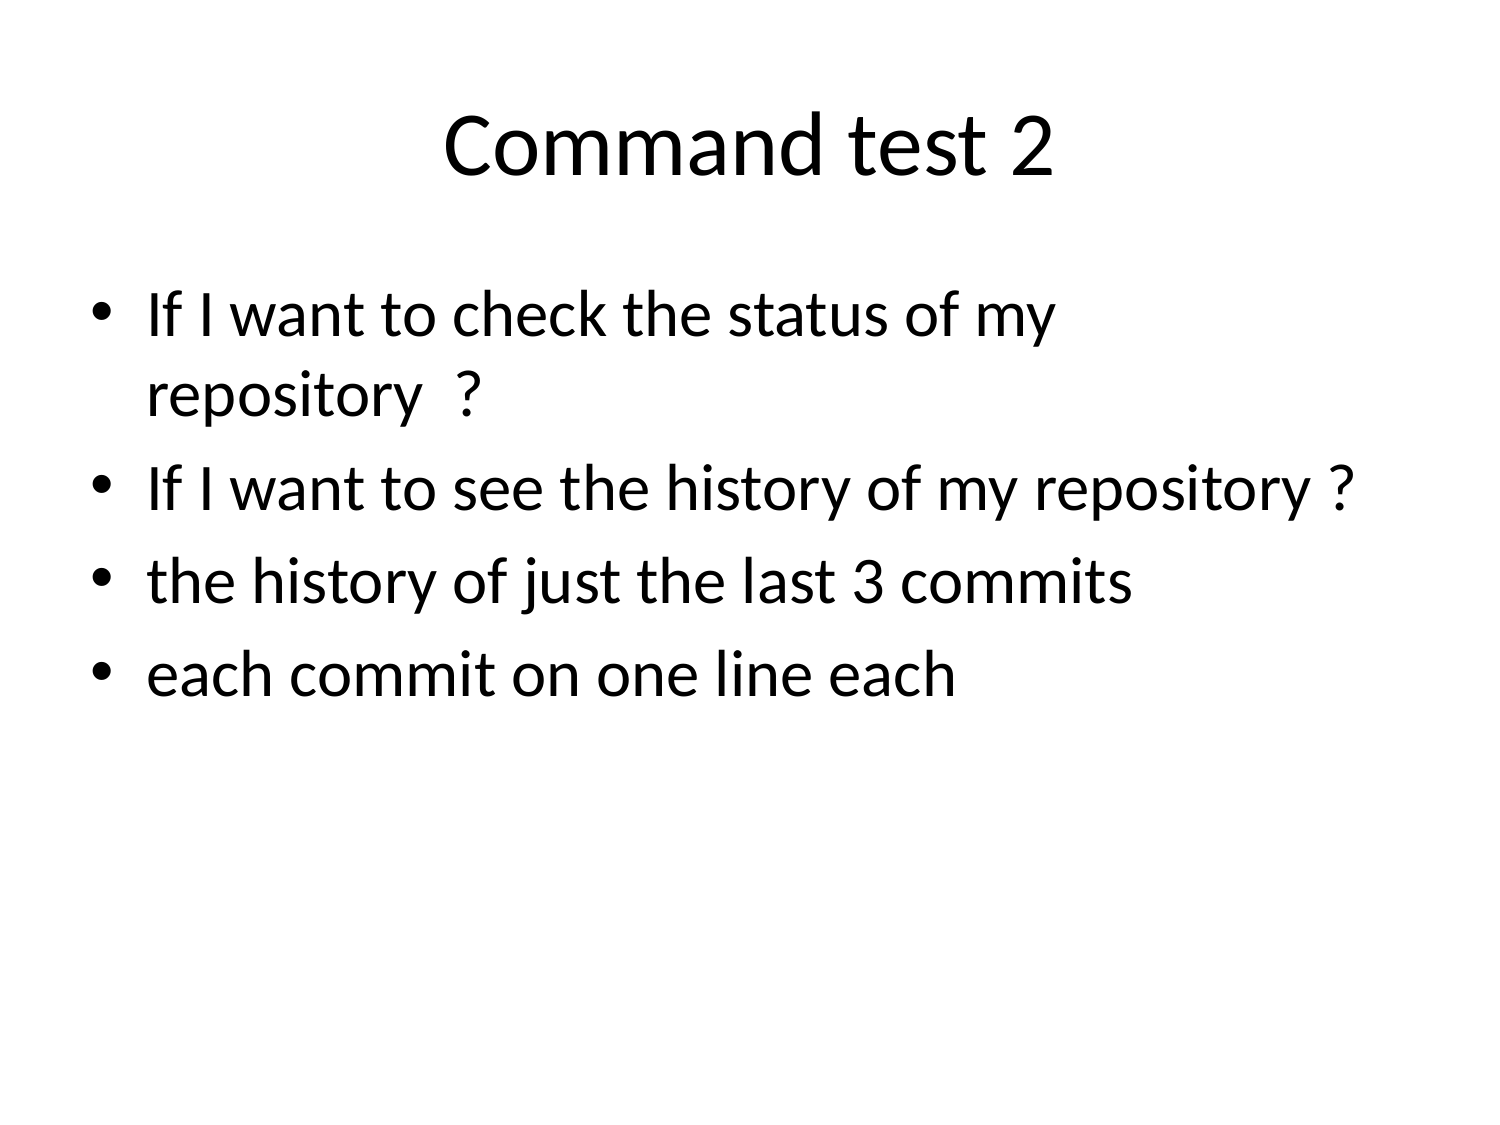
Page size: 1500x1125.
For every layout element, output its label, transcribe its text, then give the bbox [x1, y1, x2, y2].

title Command test 2 [75, 45, 1425, 233]
list If I want to check the status of my repository ? If I want to see the history of my repository ? the history of just the last 3 commits each commit on one line each [75, 262, 1425, 1005]
